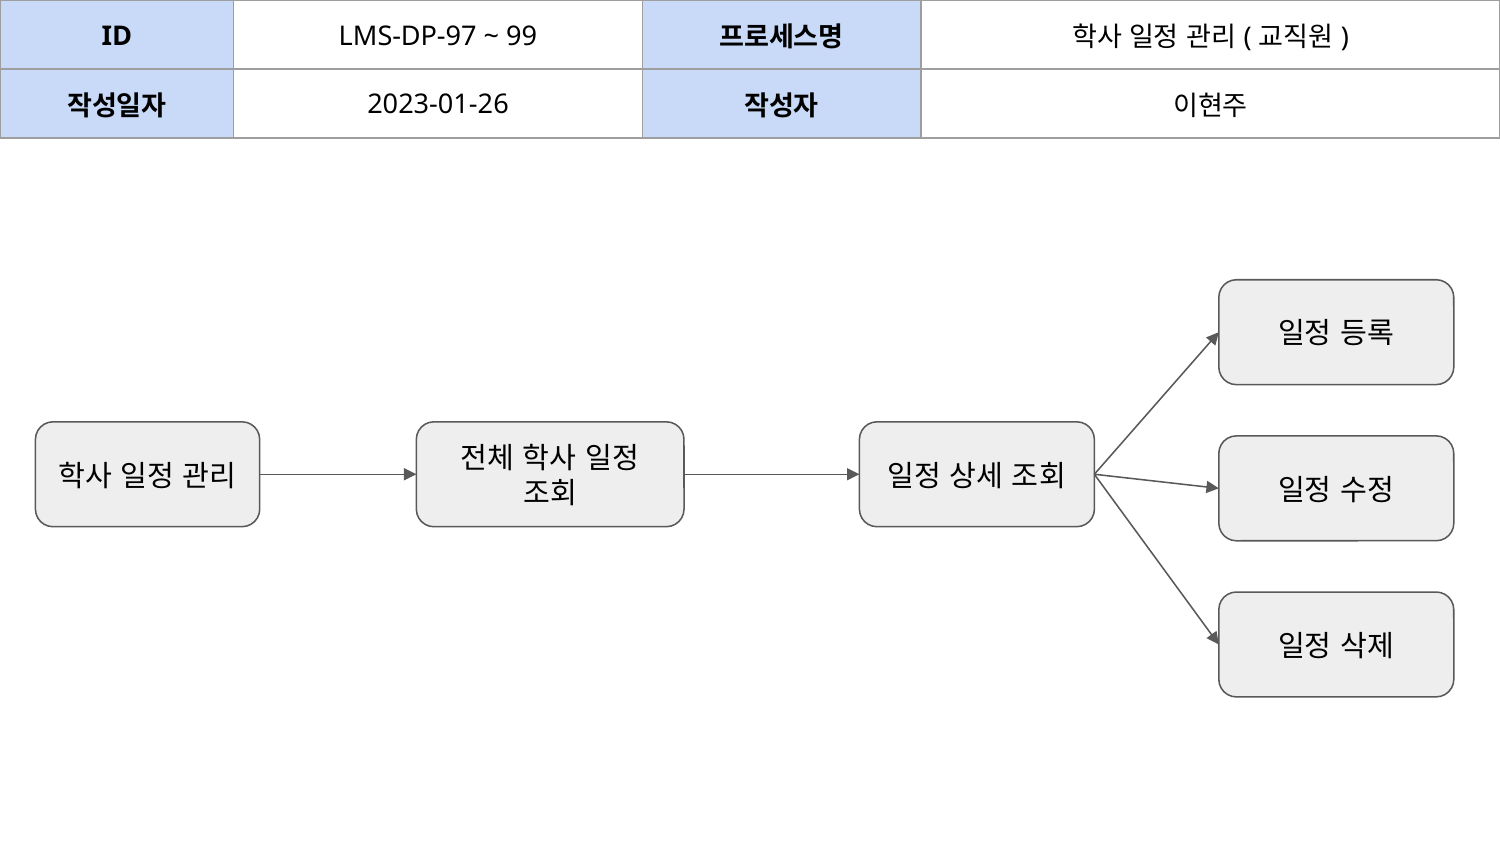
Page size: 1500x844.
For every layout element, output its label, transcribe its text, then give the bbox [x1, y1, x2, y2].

table_cell 작성일자 [1, 70, 233, 137]
text_box 일정 상세 조회 [859, 421, 1089, 527]
text_box 일정 삭제 [1218, 592, 1454, 697]
table_cell 2023-01-26 [234, 70, 642, 137]
table_header LMS-DP-97 ~ 99 [234, 1, 642, 68]
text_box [1094, 331, 1220, 472]
text_box 전체 학사 일정 조회 [416, 421, 685, 527]
table_cell 작성자 [643, 70, 920, 137]
text_box 일정 수정 [1224, 435, 1454, 541]
text_box 일정 등록 [1218, 279, 1454, 385]
table_cell 이현주 [922, 70, 1499, 137]
table_header 프로세스명 [643, 1, 920, 68]
text_box 학사 일정 관리 [35, 421, 260, 527]
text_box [1094, 474, 1220, 645]
table_header 학사 일정 관리(교직원) [922, 1, 1499, 68]
table_header ID [1, 1, 233, 68]
